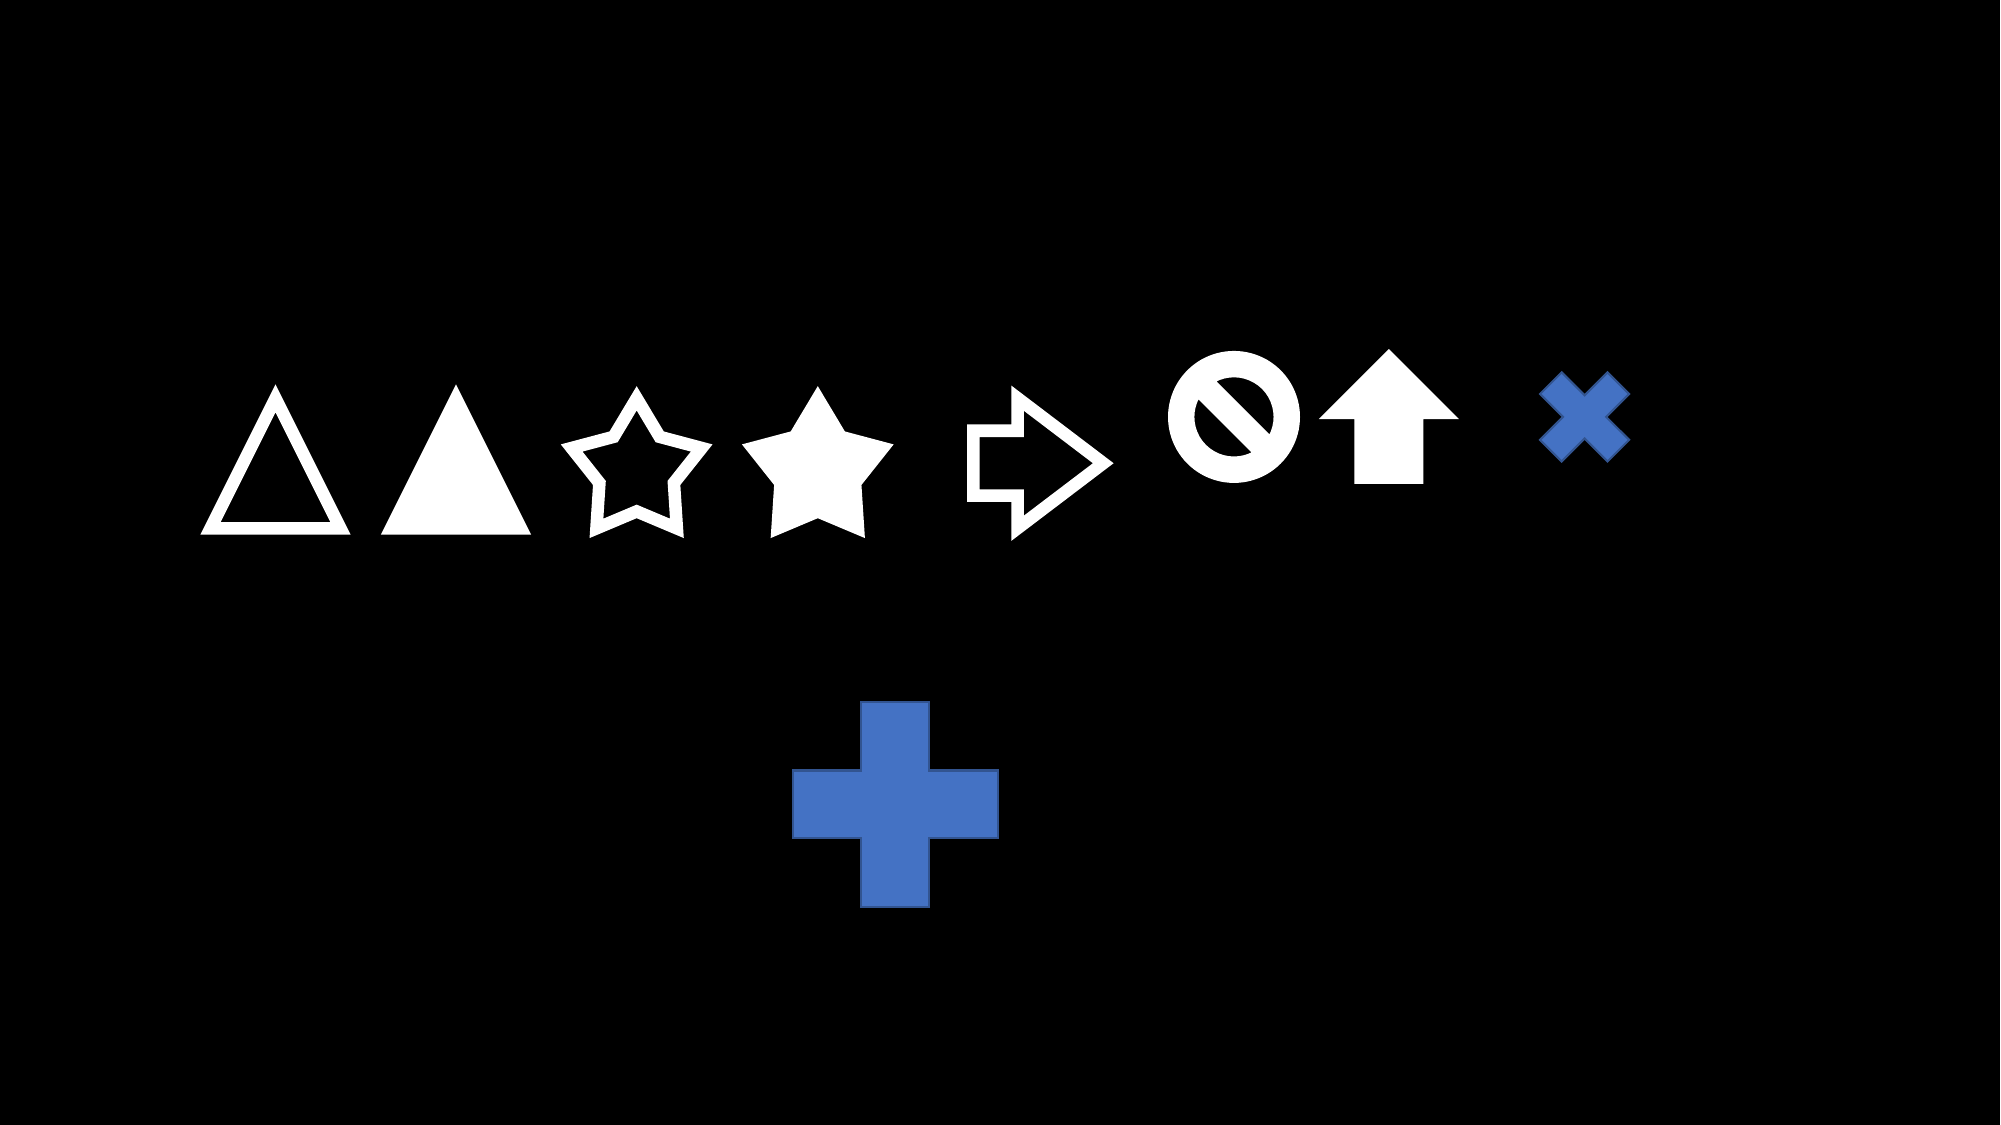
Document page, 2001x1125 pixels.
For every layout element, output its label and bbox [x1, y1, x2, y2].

text_box [1538, 370, 1631, 463]
text_box [208, 396, 343, 530]
text_box [972, 396, 1105, 531]
text_box [1321, 350, 1457, 483]
text_box [750, 396, 885, 530]
text_box [389, 396, 523, 530]
text_box [792, 701, 999, 908]
text_box [1168, 350, 1301, 483]
text_box [569, 396, 704, 530]
